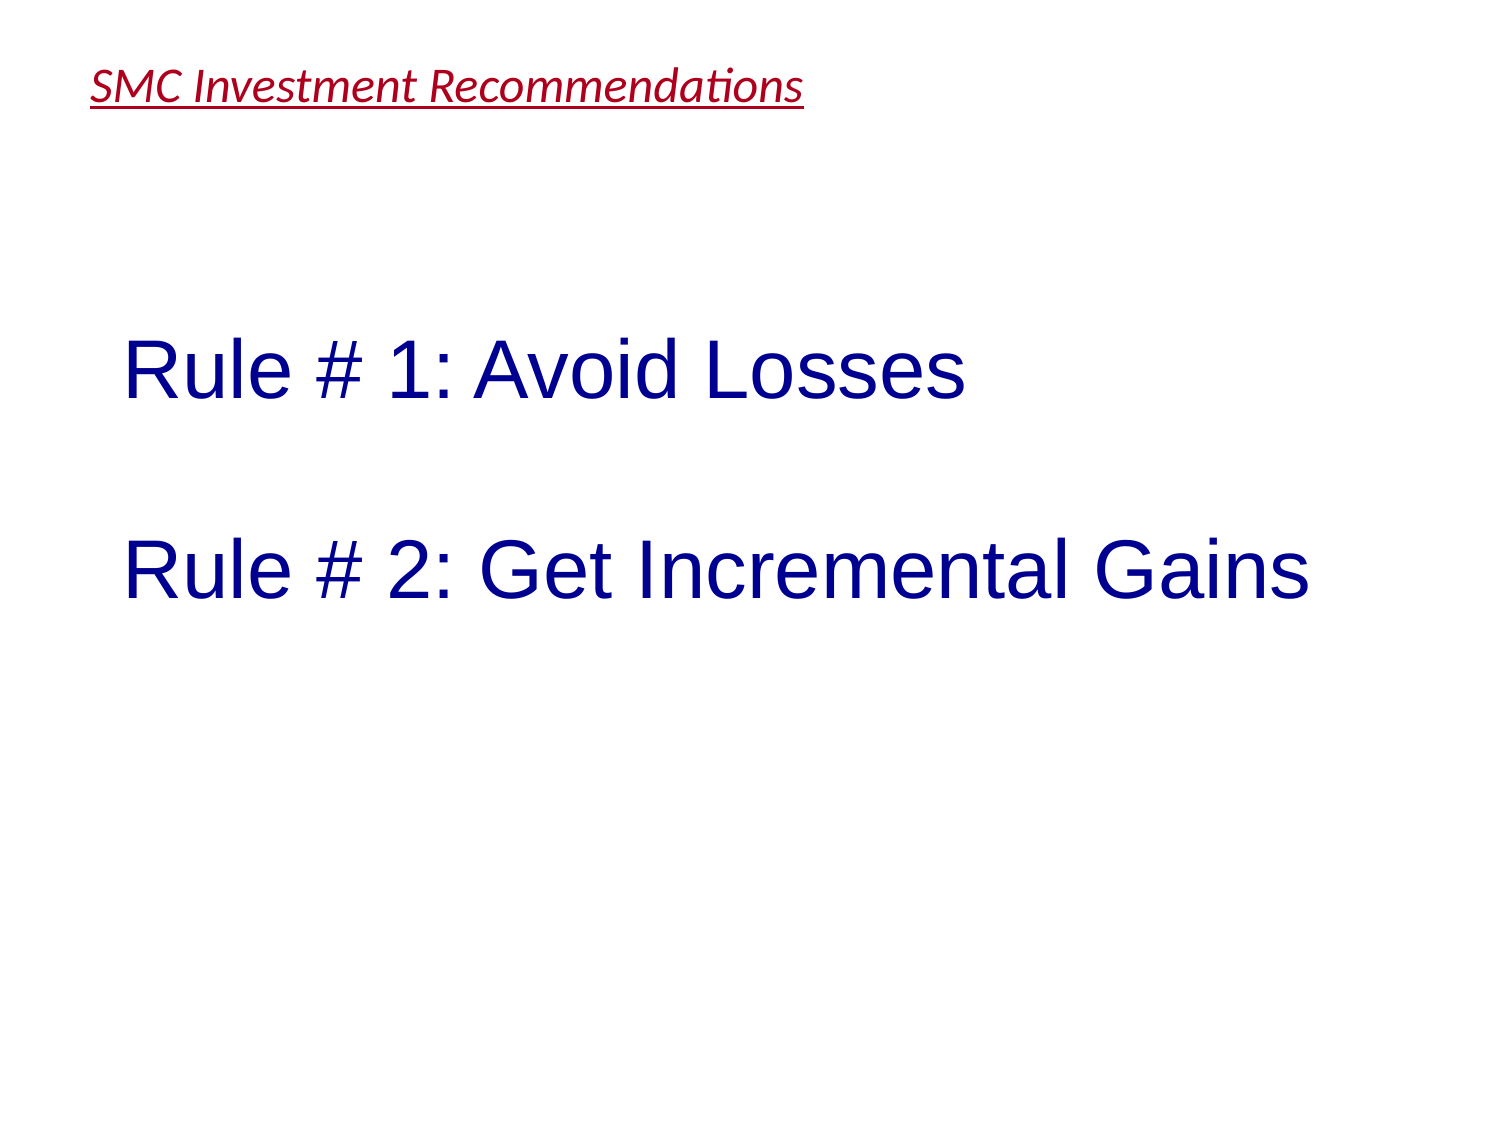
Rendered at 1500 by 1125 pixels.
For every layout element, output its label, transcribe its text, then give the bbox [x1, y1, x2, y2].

text_box Rule # 1: Avoid Losses Rule # 2: Get Incremental Gains [0, 207, 1351, 723]
title SMC Investment Recommendations [75, 45, 1425, 120]
